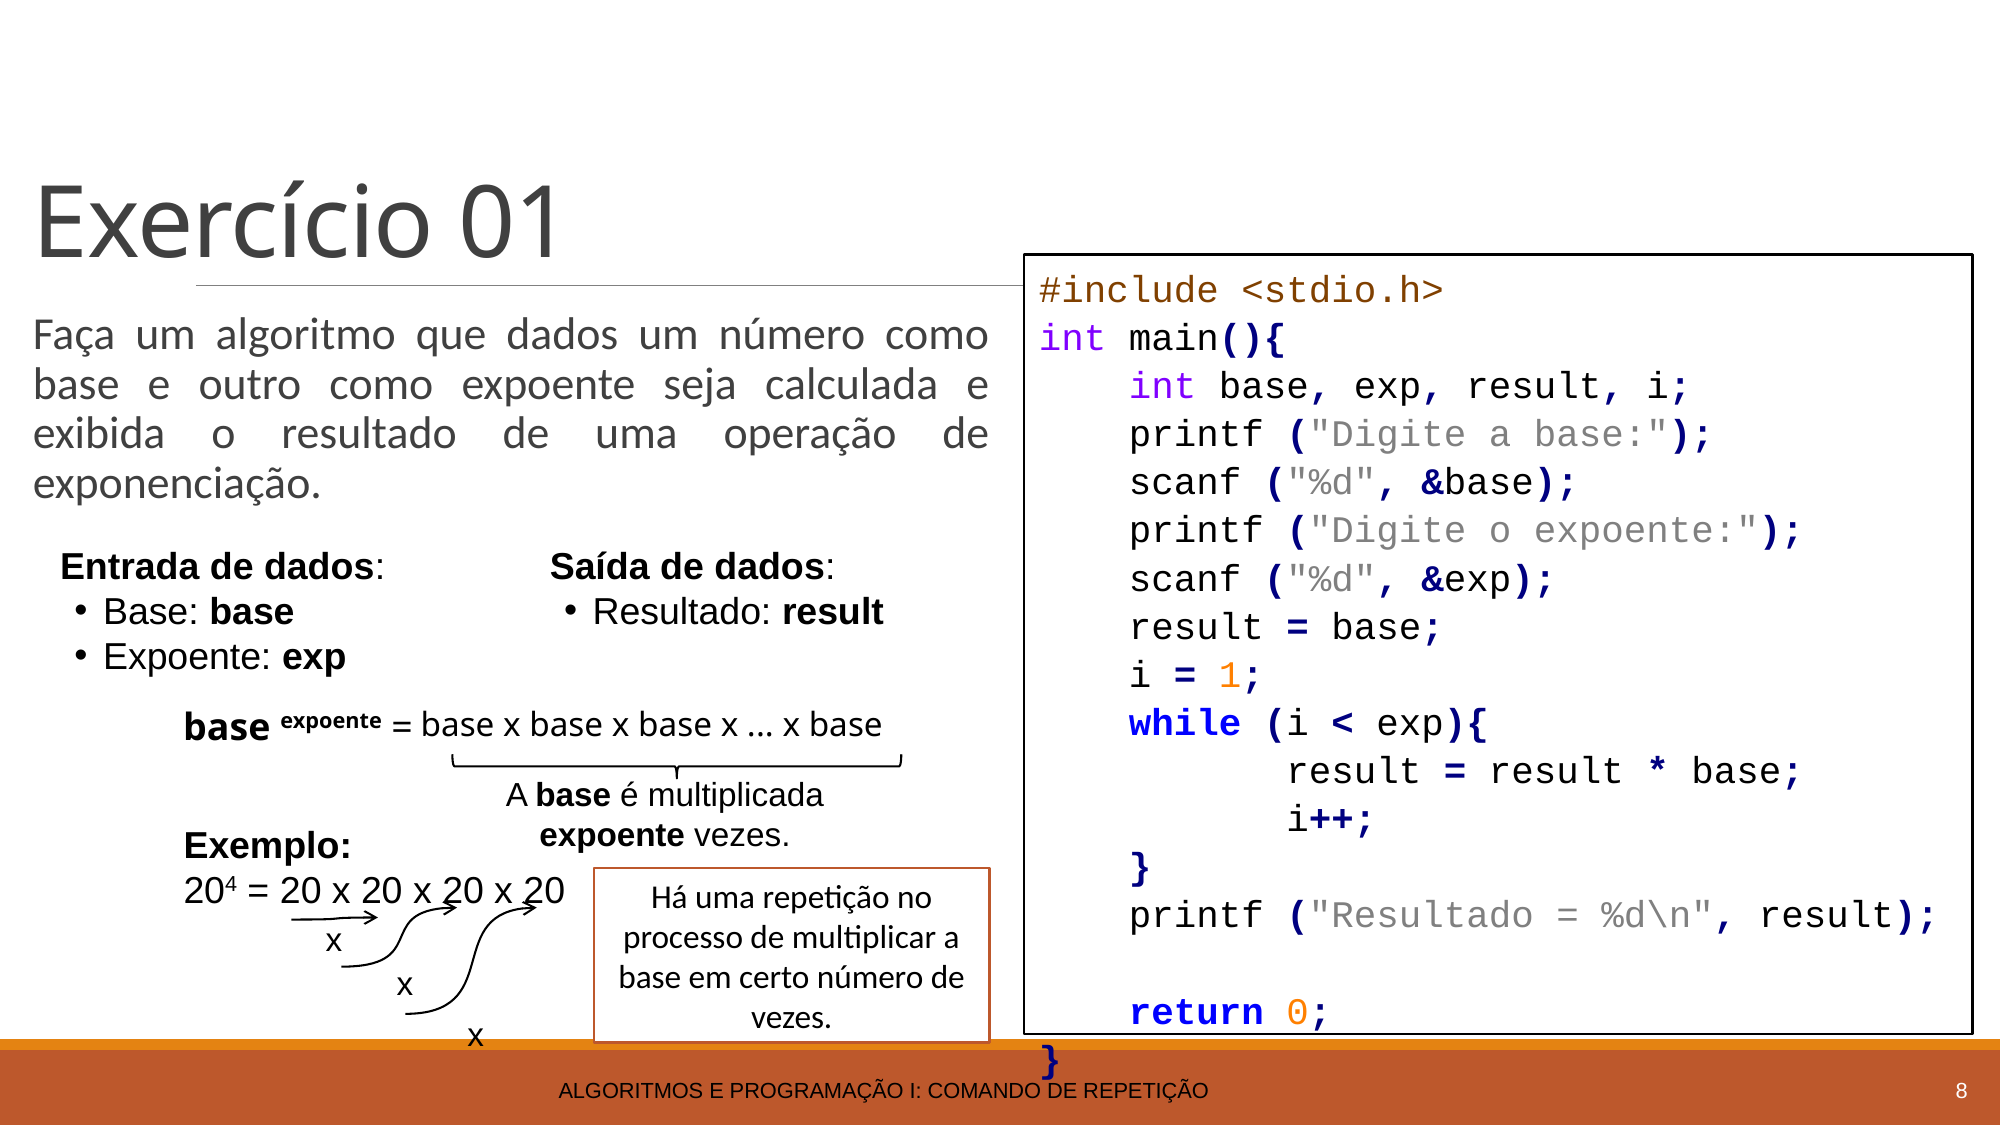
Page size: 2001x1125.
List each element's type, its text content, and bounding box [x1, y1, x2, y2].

footer Algoritmos e Programação I: Comando de Repetição [17, 1059, 1751, 1120]
text_box Há uma repetição no processo de multiplicar a base em certo número de vezes. [593, 867, 991, 1044]
text_box base expoente = [168, 695, 428, 756]
text_box Exemplo: 204 = 20 x 20 x 20 x 20 [168, 813, 593, 919]
text_box base x base x base x ... x base [428, 695, 899, 750]
slide_number 8 [1767, 1059, 1983, 1120]
list Faça um algoritmo que dados um número como base e outro como expoente seja calculada e exibida o resultado de uma operação de exponenciação. [17, 302, 990, 1039]
text_box Saída de dados: Resultado: result [535, 534, 915, 640]
text_box Entrada de dados: Base: base Expoente: exp [45, 535, 421, 685]
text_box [340, 907, 403, 1011]
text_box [451, 753, 902, 863]
title Exercício 01 [17, 47, 1984, 285]
text_box #include <stdio.h> int main(){ int base, exp, result, i; printf ("Digite a base:"); scanf ("%d", &base); printf ("Digite o expoente:"); scanf ("%d", &exp); result = base; i = 1; while (i < exp){ result = result * base; i++; } printf ("Resultado = %d\n", result); return 0; } [1023, 253, 1974, 1035]
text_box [290, 910, 339, 968]
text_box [404, 907, 538, 1062]
